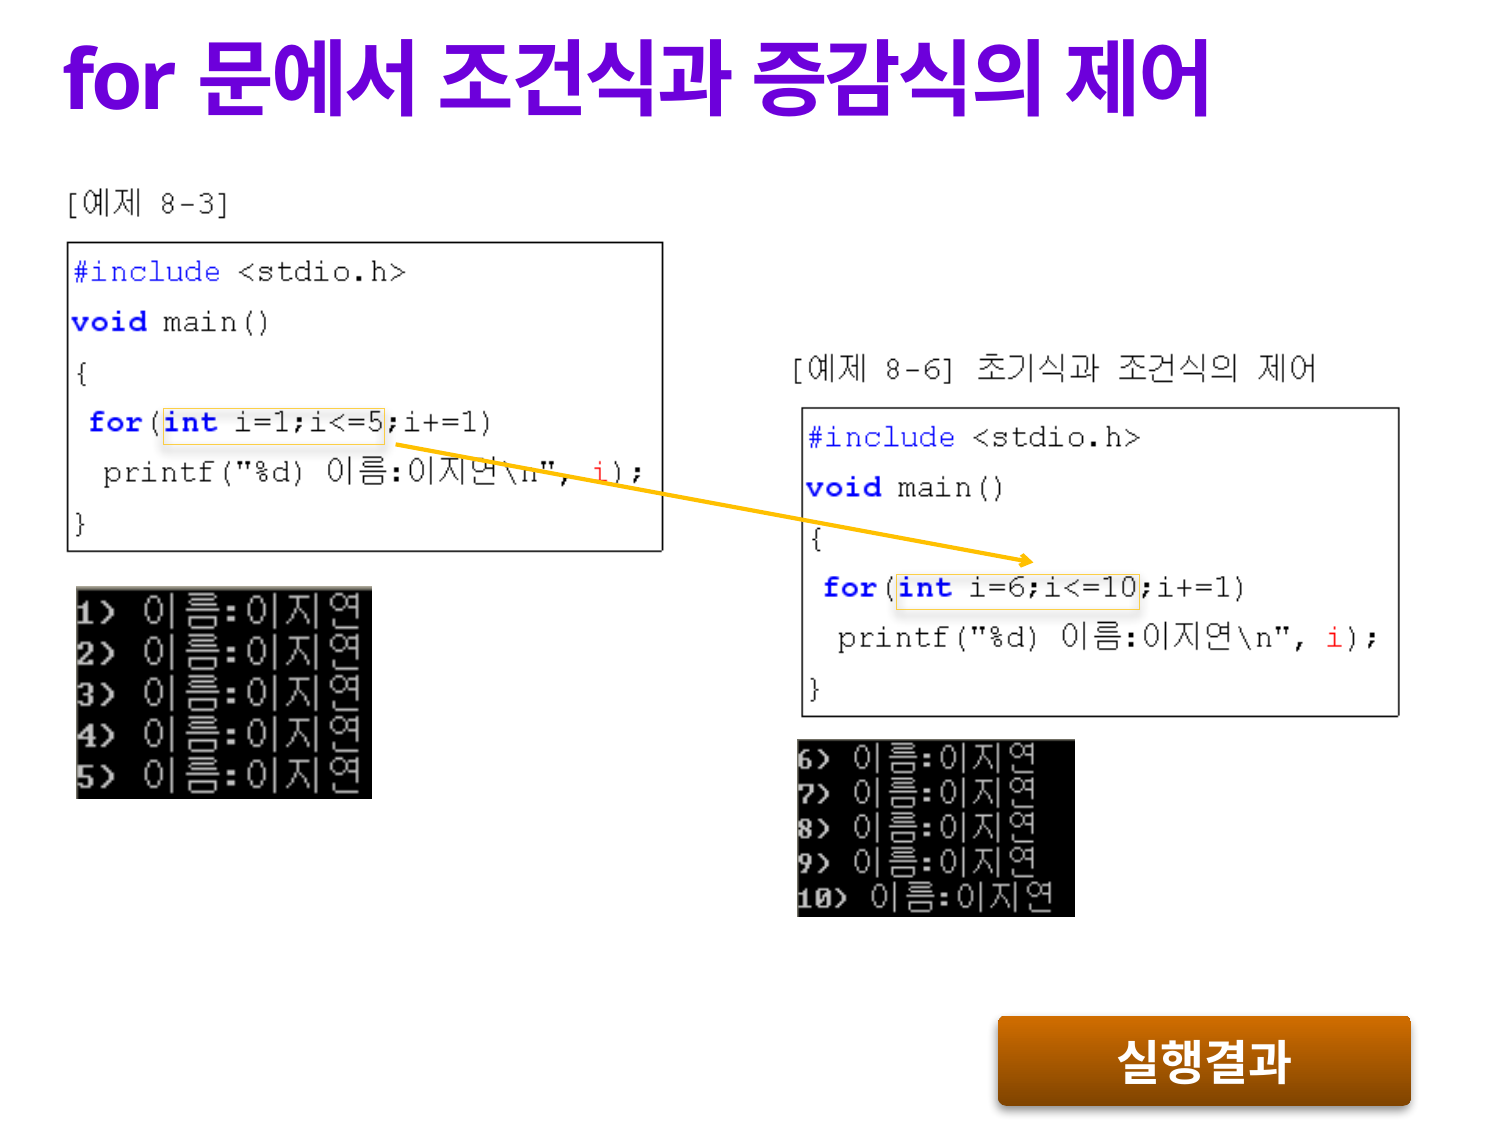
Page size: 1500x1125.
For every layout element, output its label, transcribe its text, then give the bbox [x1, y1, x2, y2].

picture [76, 585, 372, 799]
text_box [395, 444, 1034, 563]
title for문에서 조건식과 증감식의 제어 [62, 75, 1438, 149]
text_box 실행결과 [997, 1015, 1412, 1106]
text_box [0, 0, 1500, 75]
picture [786, 348, 1414, 730]
picture [64, 184, 673, 557]
picture [796, 739, 1075, 917]
